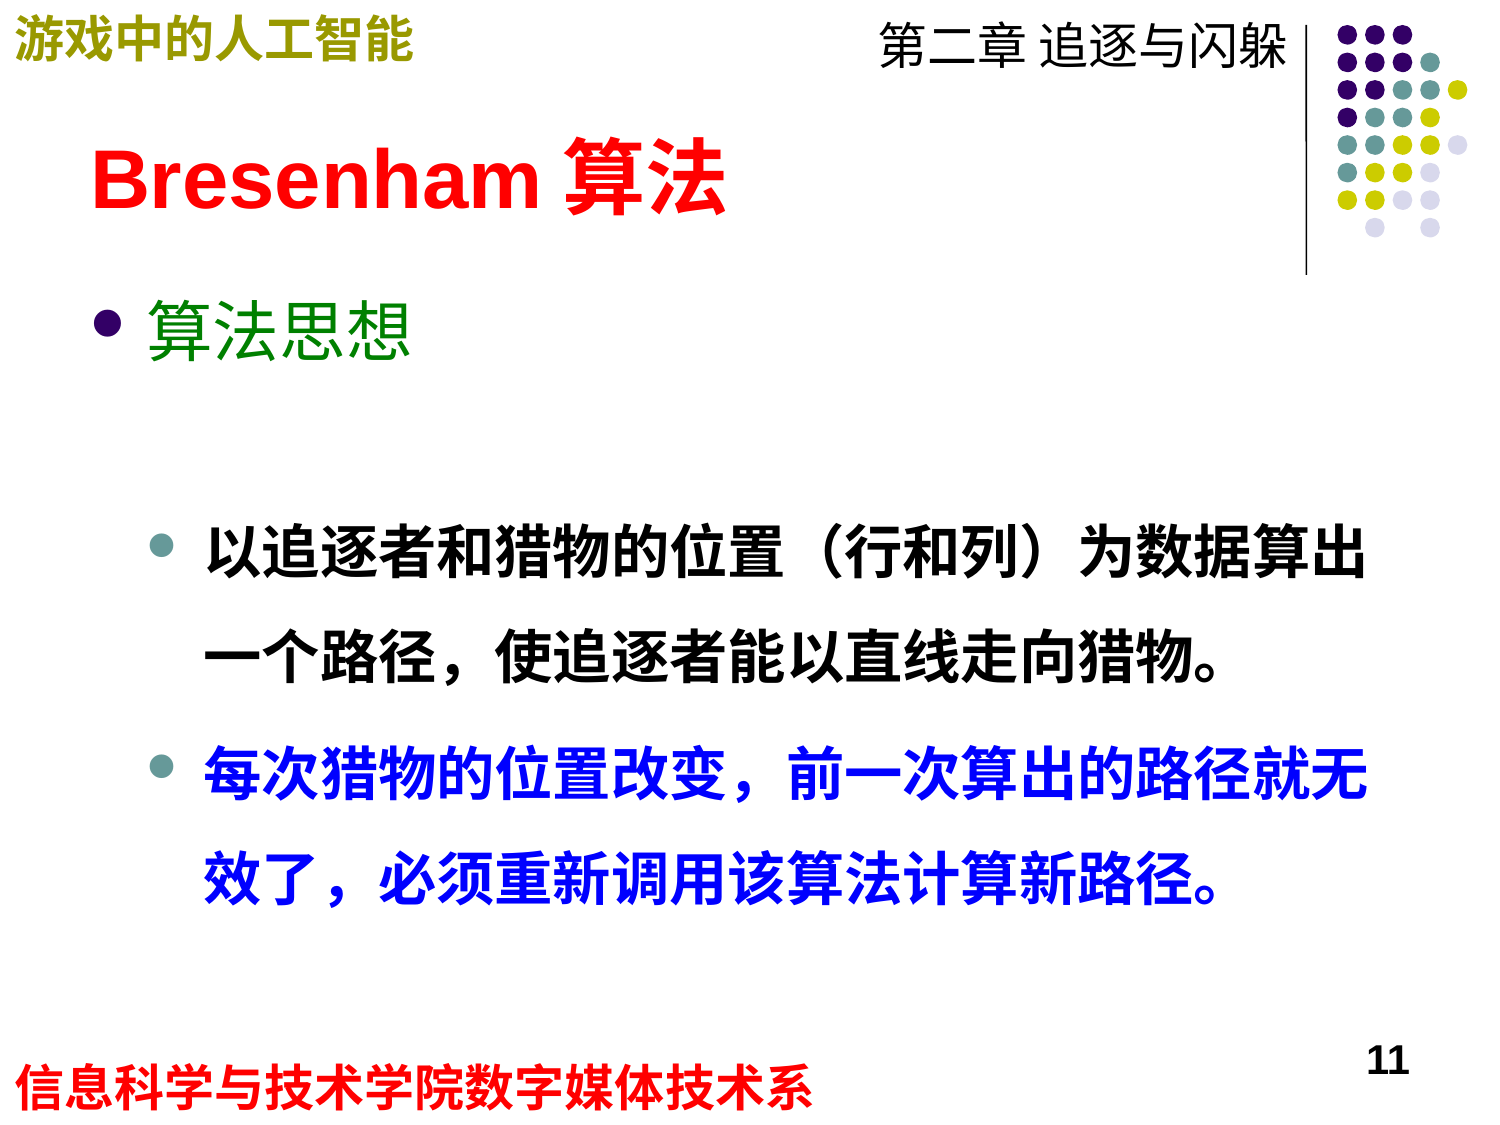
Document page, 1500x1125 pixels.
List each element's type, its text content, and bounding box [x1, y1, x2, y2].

slide_number 11 [1074, 1025, 1425, 1100]
title Bresenham算法 [75, 20, 1313, 233]
list 算法思想 以追逐者和猎物的位置（行和列）为数据算出一个路径，使追逐者能以直线走向猎物。 每次猎物的位置改变，前一次算出的路径就无效了，必须重新调用该算法计算新路径。 [75, 282, 1425, 1006]
